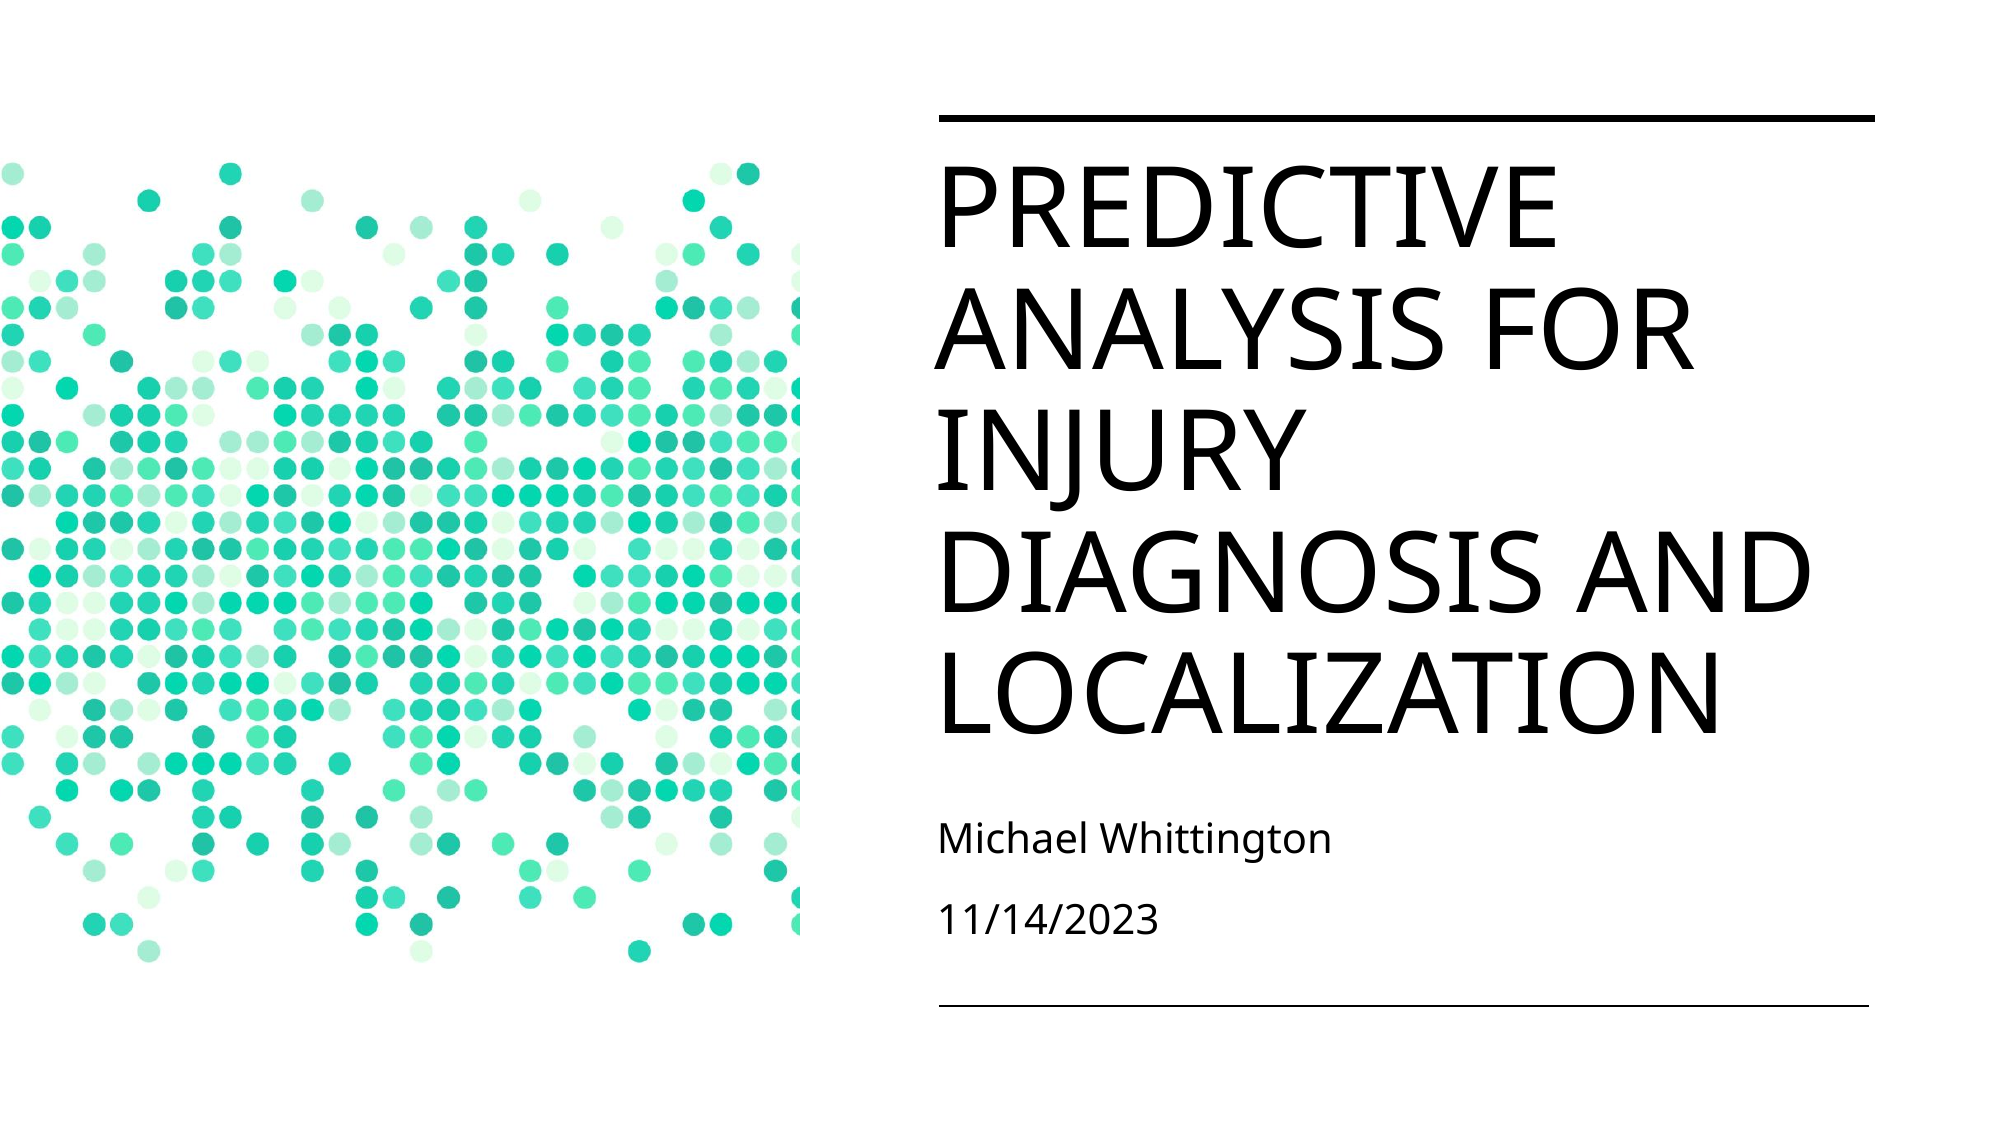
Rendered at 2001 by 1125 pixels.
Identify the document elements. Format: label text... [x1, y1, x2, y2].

text_box [800, 0, 2000, 1125]
subtitle Michael Whittington 11/14/2023 [921, 785, 1795, 950]
picture [0, 0, 800, 1125]
title Predictive Analysis for Injury Diagnosis and Localization [919, 143, 1875, 778]
